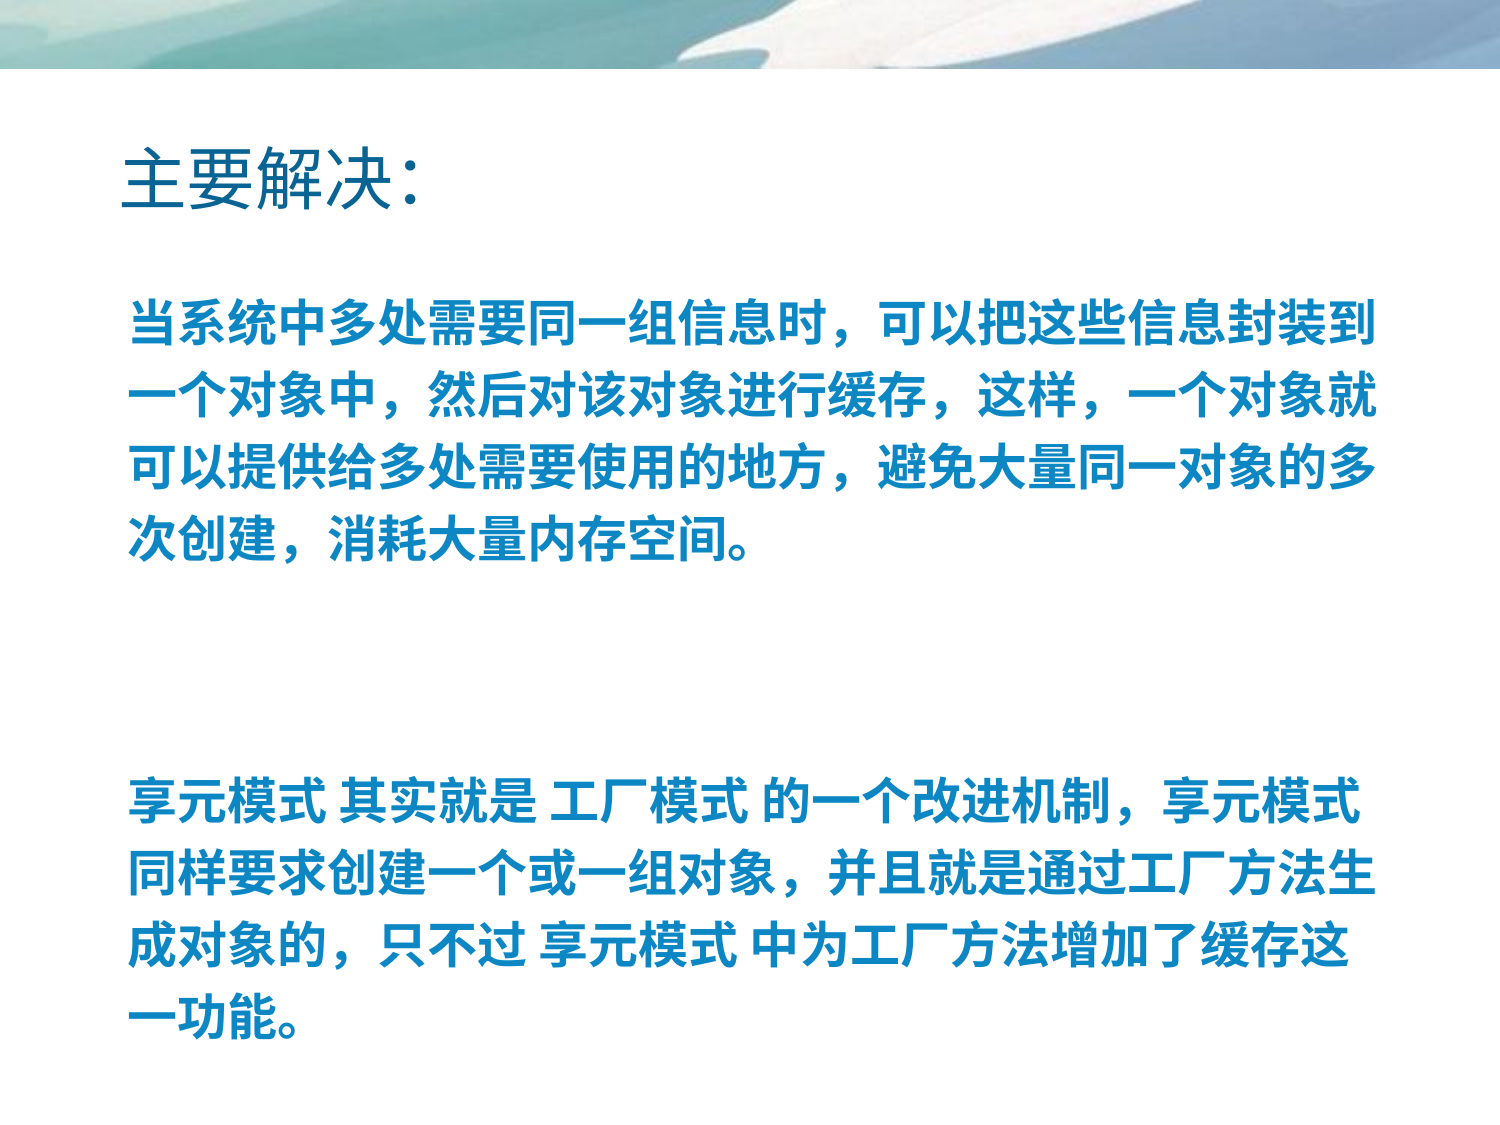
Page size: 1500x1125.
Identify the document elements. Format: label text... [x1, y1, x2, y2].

list 当系统中多处需要同一组信息时，可以把这些信息封装到一个对象中，然后对该对象进行缓存，这样，一个对象就可以提供给多处需要使用的地方，避免大量同一对象的多次创建，消耗大量内存空间。 享元模式 其实就是 工厂模式 的一个改进机制，享元模式 同样要求创建一个或一组对象，并且就是通过工厂方法生成对象的，只不过 享元模式 中为工厂方法增加了缓存这一功能。 [112, 271, 1406, 1106]
title 主要解决： [103, 87, 1397, 251]
picture [0, 0, 1500, 69]
